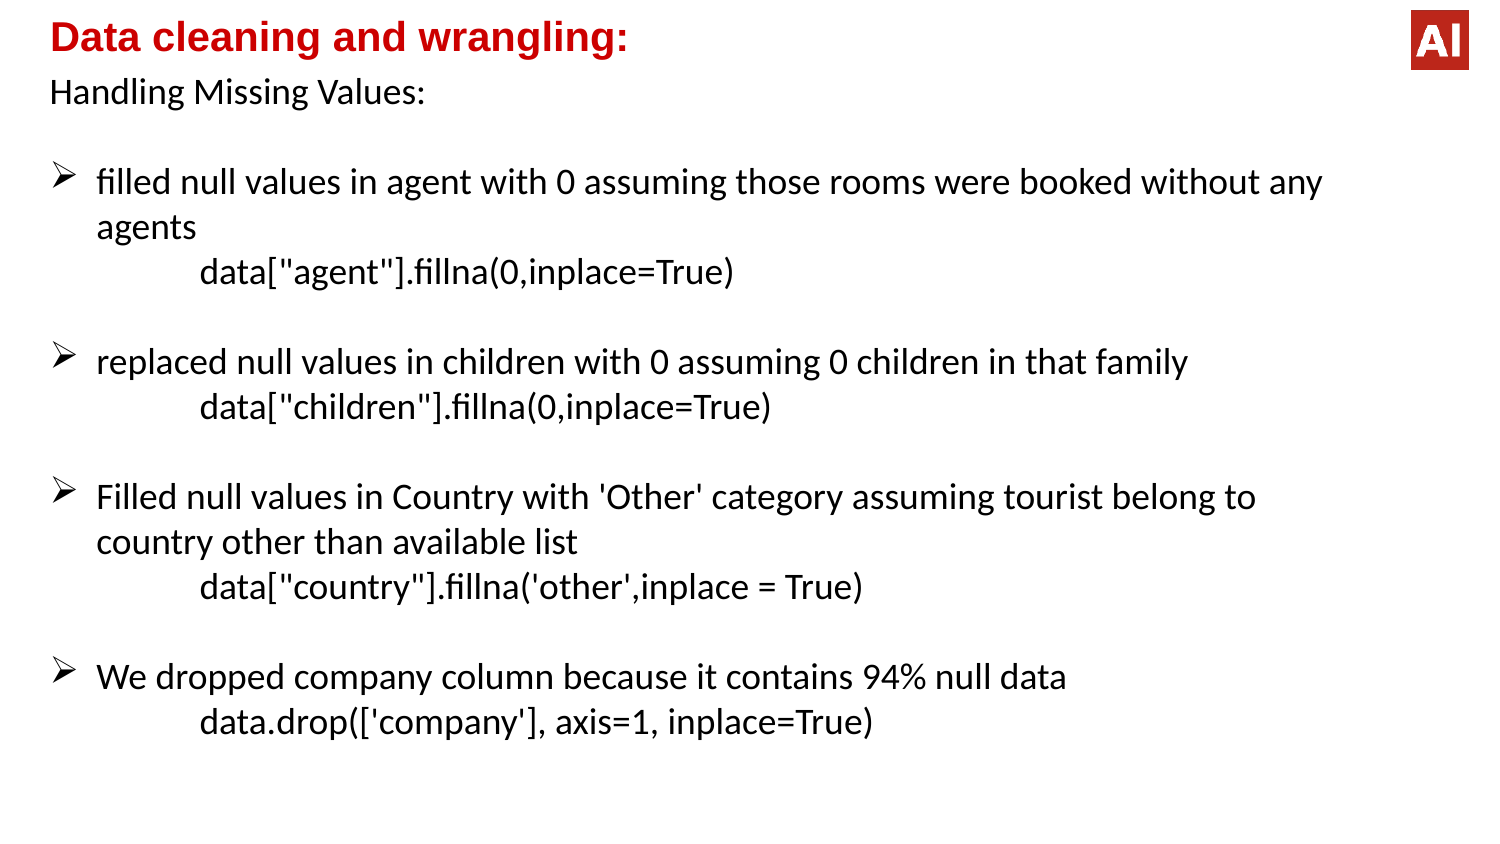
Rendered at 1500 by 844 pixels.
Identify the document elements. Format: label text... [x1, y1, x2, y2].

title Data cleaning and wrangling: [50, 9, 650, 60]
picture [1411, 10, 1469, 70]
list Handling Missing Values: filled null values in agent with 0 assuming those rooms were booked without any agents data["agent"].fillna(0,inplace=True) replaced null values in children with 0 assuming 0 children in that family data["children"].fillna(0,inplace=True) Filled null values in Country with 'Other' category assuming tourist belong to country other than available list data["country"].fillna('other',inplace = True) We dropped company column because it contains 94% null data data.drop(['company'], axis=1, inplace=True) [49, 67, 1363, 772]
